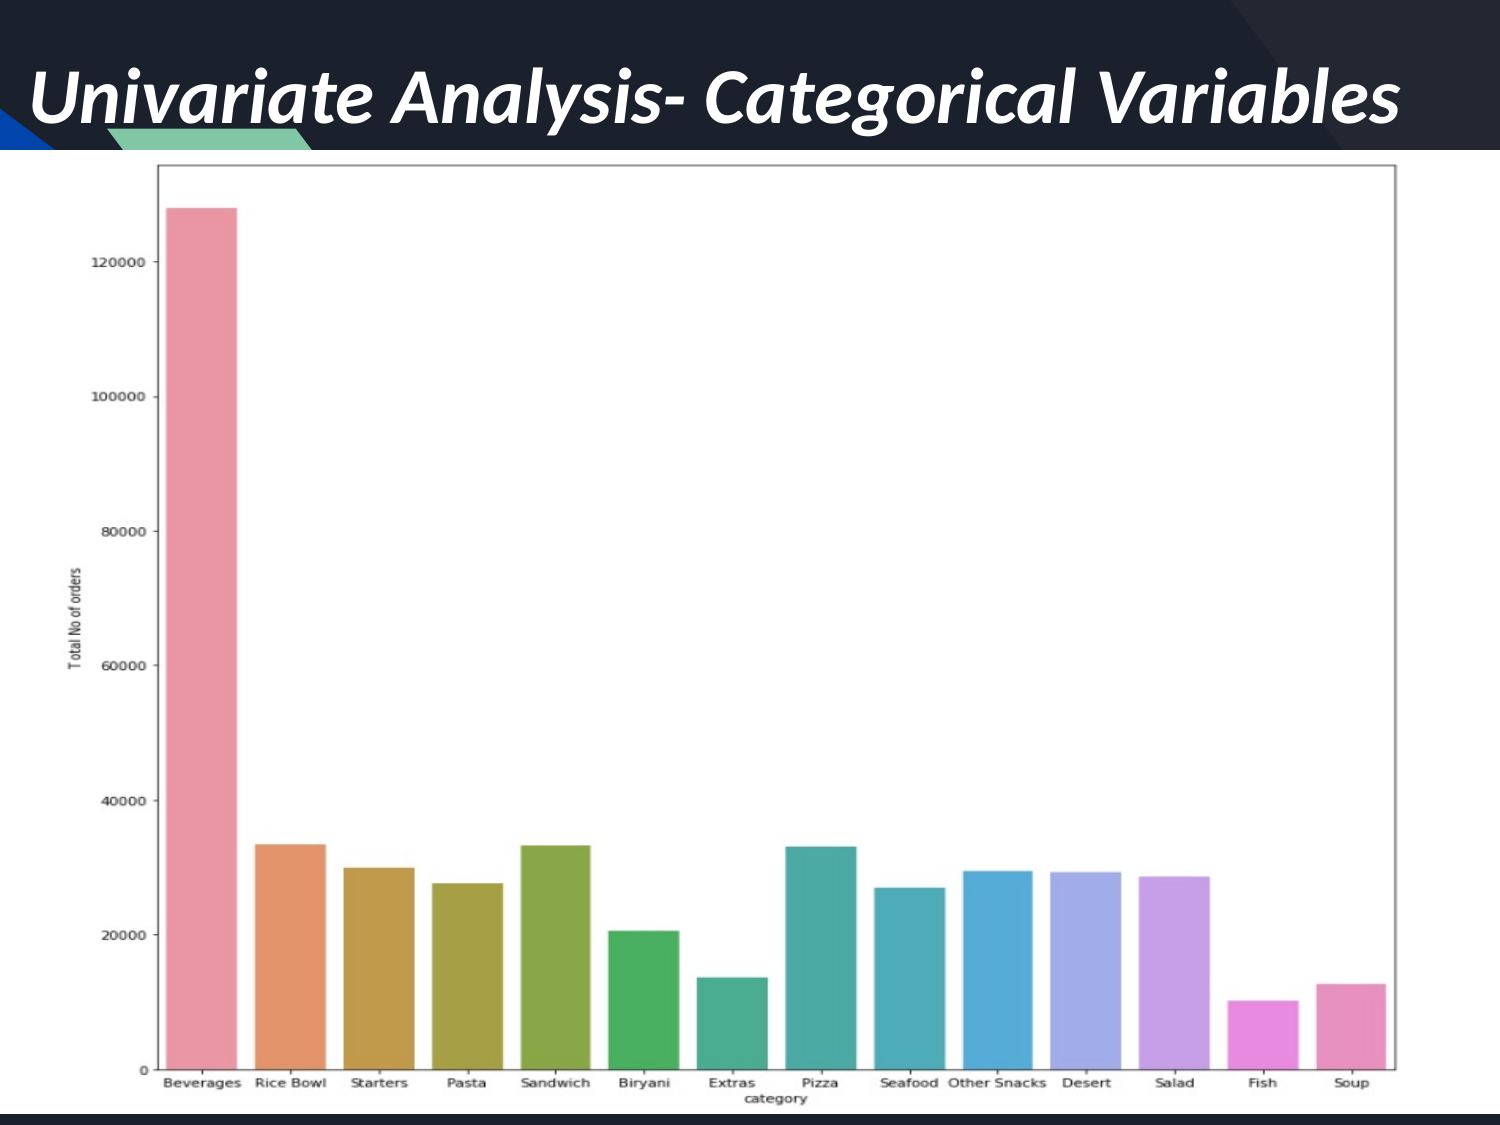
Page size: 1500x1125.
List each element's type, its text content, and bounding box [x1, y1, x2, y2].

title Univariate Analysis- Categorical Variables [13, 15, 1439, 149]
picture [0, 150, 1500, 1114]
